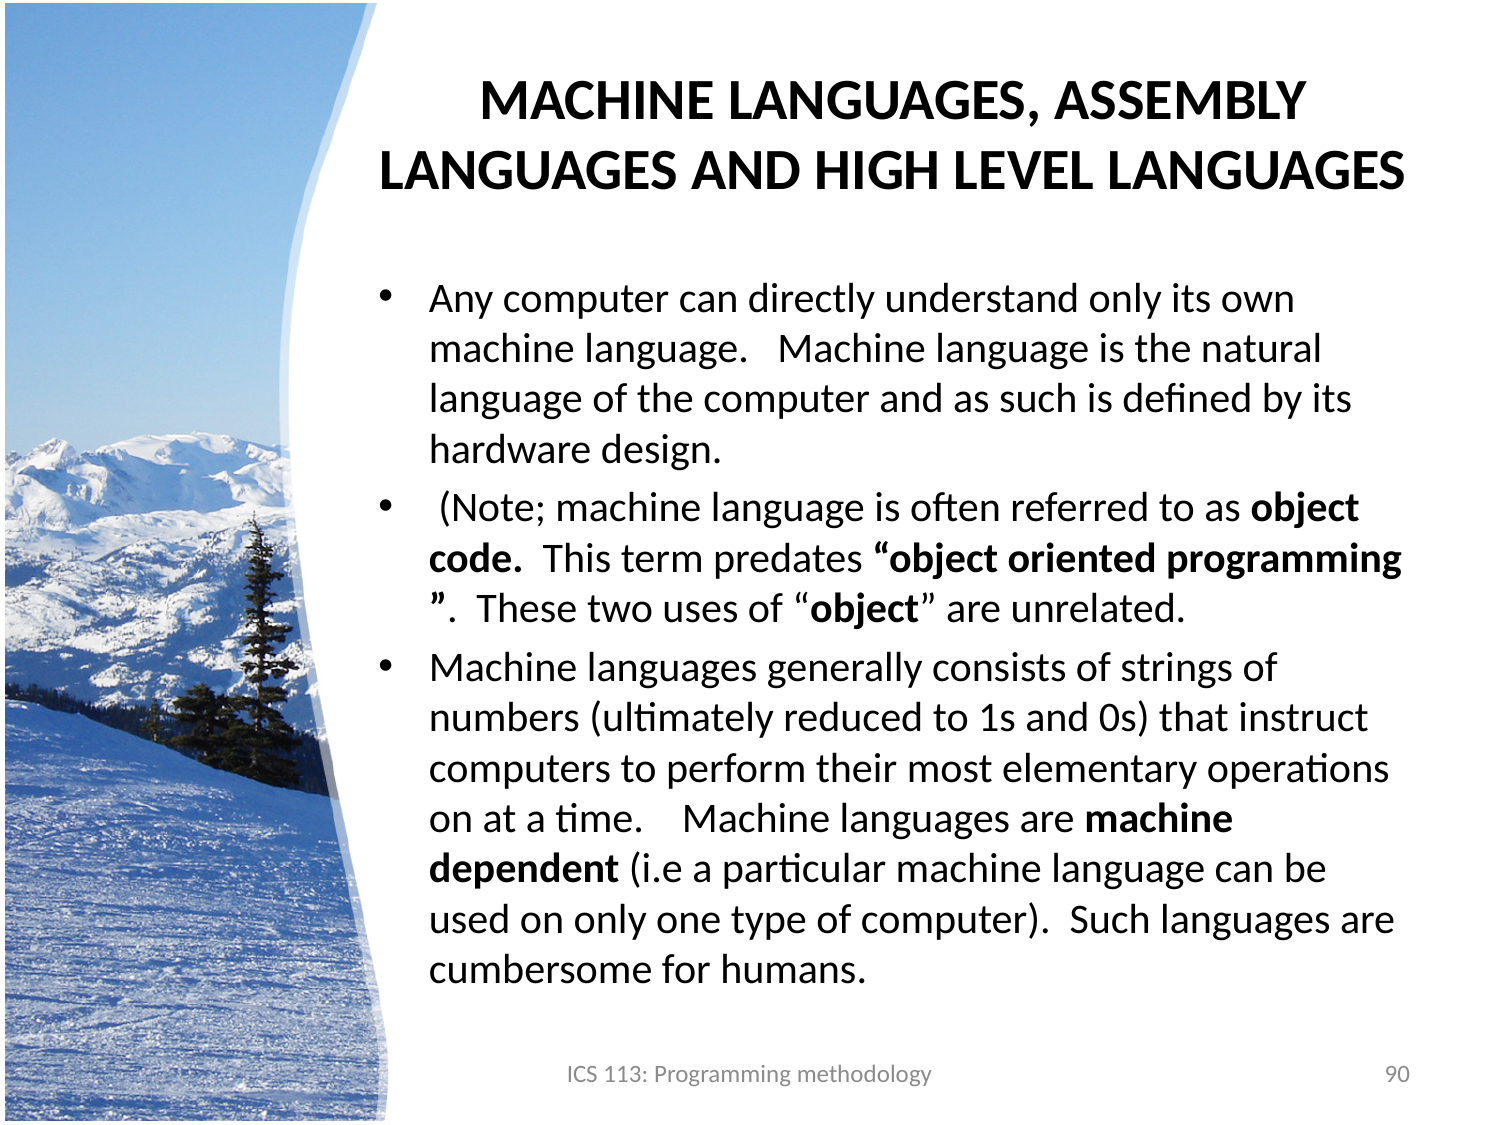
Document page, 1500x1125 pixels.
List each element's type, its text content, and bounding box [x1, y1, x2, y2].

title MACHINE LANGUAGES, ASSEMBLY LANGUAGES AND HIGH LEVEL LANGUAGES [362, 37, 1425, 226]
list Any computer can directly understand only its own machine language. Machine language is the natural language of the computer and as such is defined by its hardware design. (Note; machine language is often referred to as object code. This term predates “object oriented programming ”. These two uses of “object” are unrelated. Machine languages generally consists of strings of numbers (ultimately reduced to 1s and 0s) that instruct computers to perform their most elementary operations on at a time. Machine languages are machine dependent (i.e a particular machine language can be used on only one type of computer). Such languages are cumbersome for humans. [363, 262, 1426, 1006]
slide_number 90 [1074, 1042, 1425, 1103]
picture [0, 0, 1500, 1125]
footer ICS 113: Programming methodology [512, 1042, 988, 1103]
